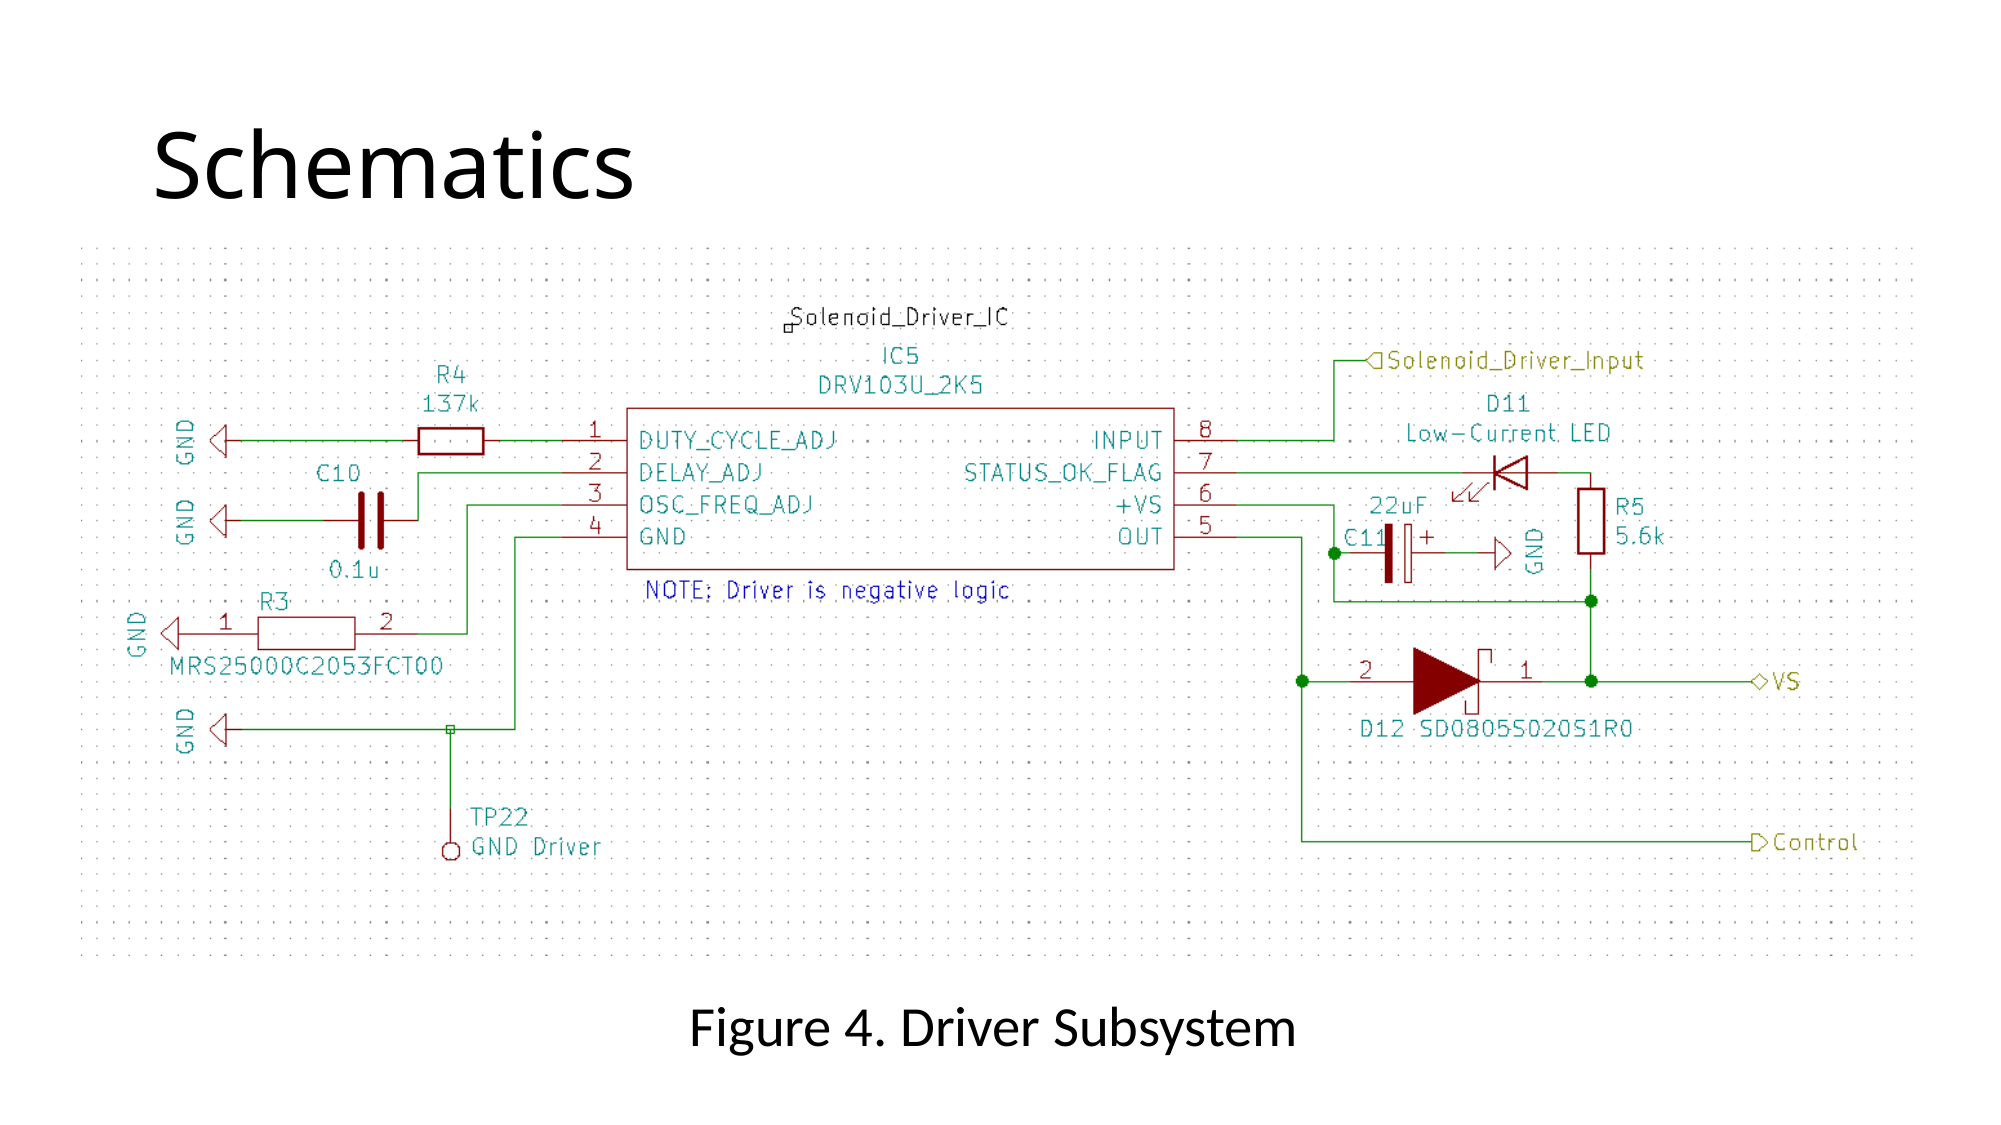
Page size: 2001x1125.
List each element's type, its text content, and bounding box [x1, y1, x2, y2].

title Schematics [137, 59, 1863, 244]
picture [80, 244, 1919, 956]
list Figure 4. Driver Subsystem [674, 990, 1326, 1073]
